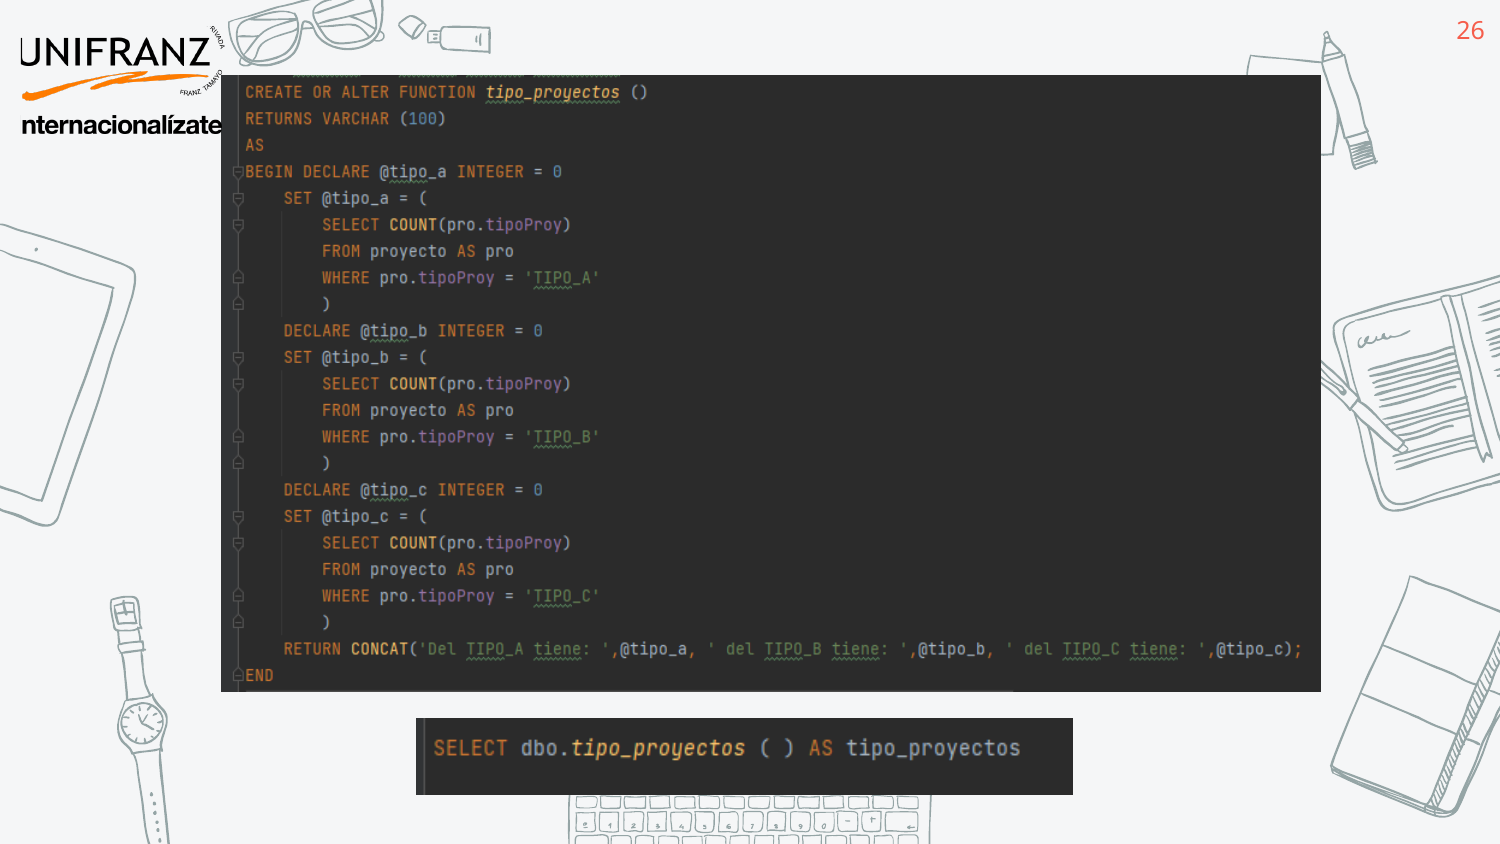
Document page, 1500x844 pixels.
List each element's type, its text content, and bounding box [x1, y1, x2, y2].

picture [416, 718, 1074, 796]
slide_number 26 [1435, 0, 1500, 53]
picture [20, 26, 1321, 692]
